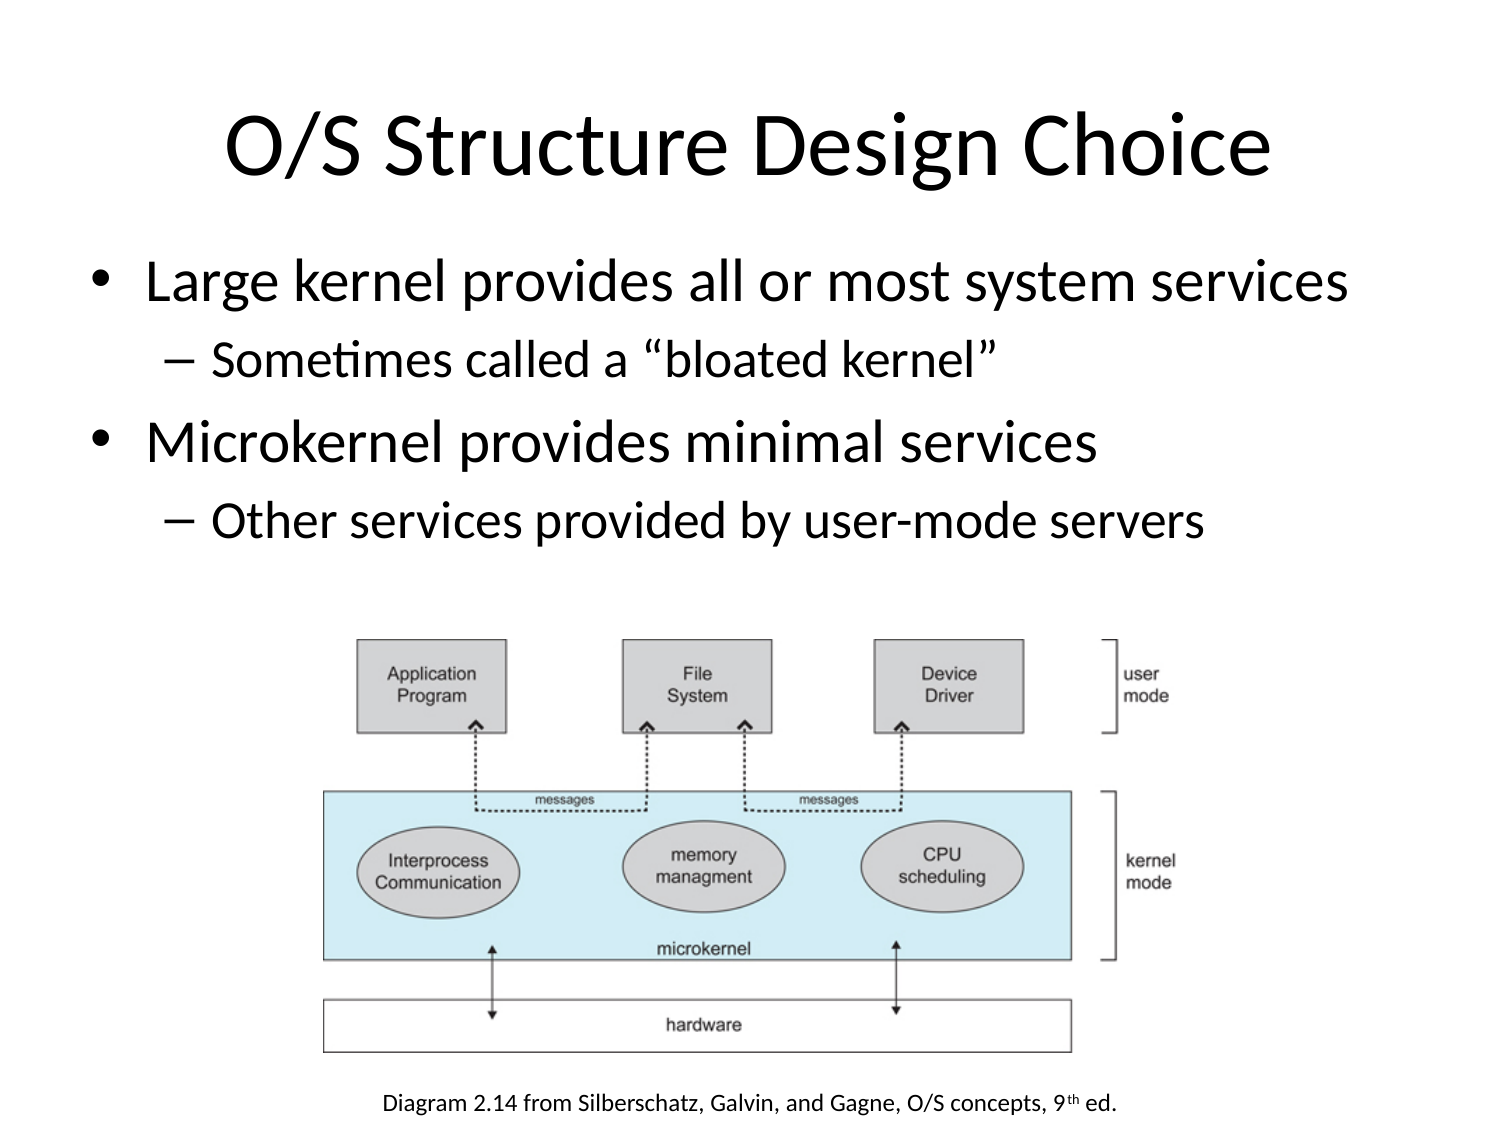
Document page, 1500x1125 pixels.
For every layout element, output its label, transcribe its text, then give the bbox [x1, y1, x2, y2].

text_box Diagram 2.14 from Silberschatz, Galvin, and Gagne, O/S concepts, 9th ed. [47, 1079, 1453, 1125]
title O/S Structure Design Choice [75, 45, 1425, 232]
picture [323, 639, 1177, 1053]
list Large kernel provides all or most system services Sometimes called a “bloated kernel” Microkernel provides minimal services Other services provided by user-mode servers [75, 232, 1425, 603]
